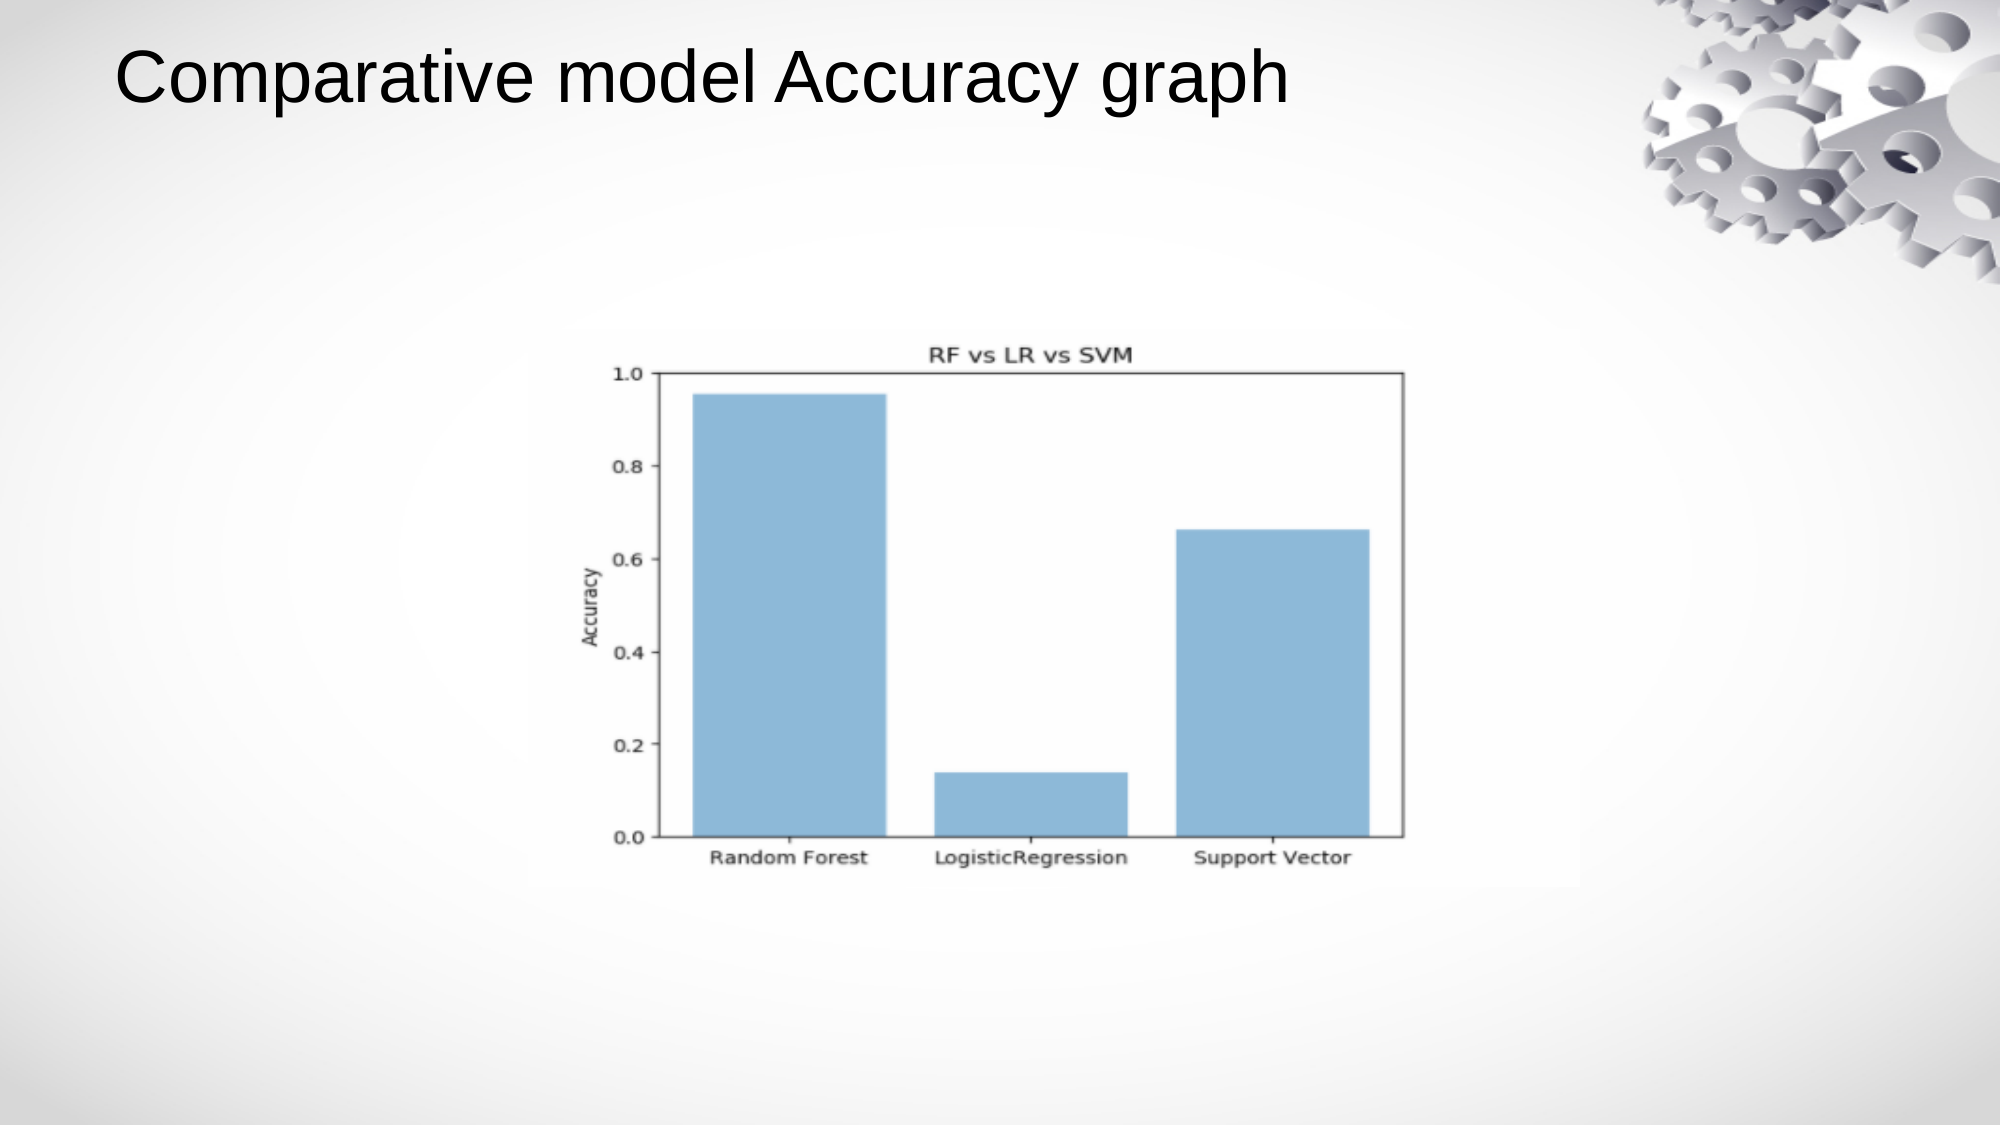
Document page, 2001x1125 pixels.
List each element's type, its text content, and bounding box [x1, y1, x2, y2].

picture [0, 0, 2000, 1125]
title Comparative model Accuracy graph [99, 30, 1901, 127]
